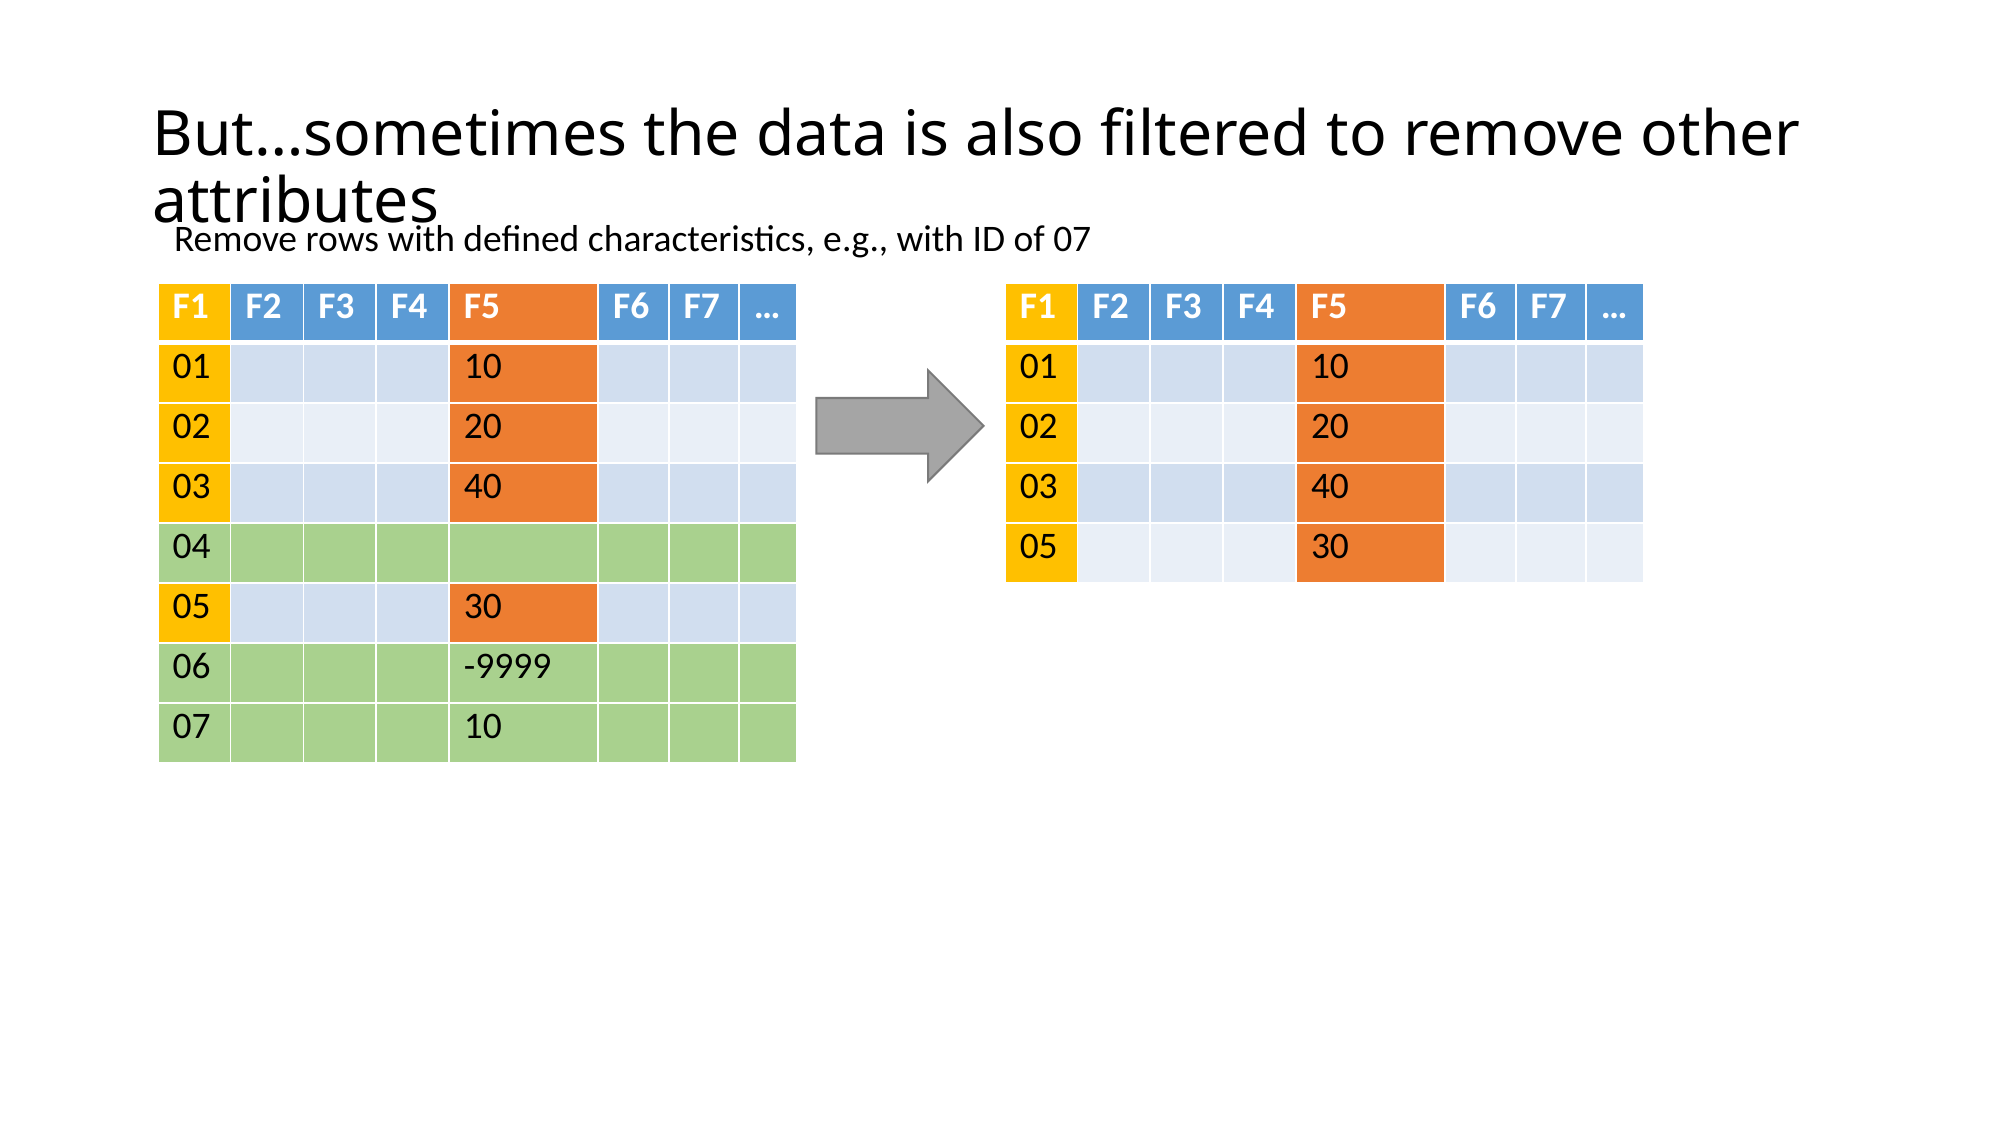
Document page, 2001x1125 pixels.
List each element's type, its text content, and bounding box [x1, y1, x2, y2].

table_header F6 [1446, 284, 1515, 340]
table_header F4 [377, 284, 448, 340]
table_cell [740, 345, 796, 402]
table_cell [1446, 404, 1515, 462]
table_cell [599, 644, 668, 702]
table_cell [599, 464, 668, 522]
table_cell 40 [450, 464, 597, 522]
table_cell [231, 345, 303, 402]
table_cell [377, 524, 448, 582]
table_cell 03 [1006, 464, 1077, 522]
table_cell [377, 464, 448, 522]
table_cell 07 [159, 704, 230, 762]
title But…sometimes the data is also filtered to remove other attributes [137, 59, 1863, 278]
table_cell [304, 404, 375, 462]
table_cell [1151, 345, 1222, 402]
table_cell [1224, 524, 1295, 582]
table_cell [231, 464, 303, 522]
table_header F2 [231, 284, 303, 340]
table_cell [1078, 345, 1149, 402]
table_cell [599, 584, 668, 642]
table_cell 02 [159, 404, 230, 462]
table_cell 06 [159, 644, 230, 702]
table_cell [304, 464, 375, 522]
table_cell [599, 404, 668, 462]
table_cell -9999 [450, 644, 597, 702]
table_cell [599, 524, 668, 582]
table_cell [1587, 464, 1643, 522]
table_cell [1517, 404, 1585, 462]
table_cell [231, 404, 303, 462]
table_cell 30 [450, 584, 597, 642]
table_header F2 [1078, 284, 1149, 340]
text_box [815, 367, 986, 484]
table_cell [670, 704, 738, 762]
table_cell [1151, 404, 1222, 462]
table_cell [231, 704, 303, 762]
table_cell [740, 524, 796, 582]
table_header F3 [1151, 284, 1222, 340]
table_cell [377, 404, 448, 462]
table_cell 02 [1006, 404, 1077, 462]
table_cell [1224, 404, 1295, 462]
table_cell [1446, 464, 1515, 522]
table_cell [1517, 464, 1585, 522]
table_cell 01 [1006, 345, 1077, 402]
table_cell [1446, 345, 1515, 402]
table_cell [1151, 524, 1222, 582]
table_cell [377, 584, 448, 642]
table_cell [1587, 404, 1643, 462]
table_cell 03 [159, 464, 230, 522]
table_cell [304, 345, 375, 402]
table_cell [304, 524, 375, 582]
table_header F1 [1006, 284, 1077, 340]
table_cell [304, 584, 375, 642]
table_cell 05 [159, 584, 230, 642]
table_header … [1587, 284, 1643, 340]
table_cell [740, 464, 796, 522]
table_cell [1517, 524, 1585, 582]
table_cell [670, 524, 738, 582]
table_cell [1587, 524, 1643, 582]
table_cell [1078, 524, 1149, 582]
table_cell [740, 644, 796, 702]
table_cell [231, 644, 303, 702]
table_cell [670, 584, 738, 642]
table_cell 01 [159, 345, 230, 402]
table_cell [1078, 404, 1149, 462]
table_header … [740, 284, 796, 340]
table_header F1 [159, 284, 230, 340]
table_cell [1224, 464, 1295, 522]
table_cell [599, 345, 668, 402]
table_cell [231, 524, 303, 582]
table_cell [1517, 345, 1585, 402]
table_cell 10 [1297, 345, 1444, 402]
table_cell [670, 345, 738, 402]
table_cell [304, 644, 375, 702]
table_cell [377, 644, 448, 702]
table_cell 30 [1297, 524, 1444, 582]
table_cell 40 [1297, 464, 1444, 522]
table_cell [1587, 345, 1643, 402]
table_cell 10 [450, 345, 597, 402]
table_cell [1446, 524, 1515, 582]
table_cell [450, 524, 597, 582]
table_header F7 [1517, 284, 1585, 340]
table_header F7 [670, 284, 738, 340]
table_header F3 [304, 284, 375, 340]
table_cell 05 [1006, 524, 1077, 582]
table_cell 20 [450, 404, 597, 462]
table_cell [740, 704, 796, 762]
text_box Remove rows with defined characteristics, e.g., with ID of 07 [159, 206, 1438, 266]
table_cell [231, 584, 303, 642]
table_cell [1224, 345, 1295, 402]
table_cell [670, 644, 738, 702]
table_header F5 [1297, 284, 1444, 340]
table_cell 20 [1297, 404, 1444, 462]
table_cell [740, 584, 796, 642]
table_cell 04 [159, 524, 230, 582]
table_cell [599, 704, 668, 762]
table_header F5 [450, 284, 597, 340]
table_cell [670, 464, 738, 522]
table_cell [670, 404, 738, 462]
table_cell [1151, 464, 1222, 522]
table_header F6 [599, 284, 668, 340]
table_cell [1078, 464, 1149, 522]
table_cell [740, 404, 796, 462]
table_header F4 [1224, 284, 1295, 340]
table_cell [377, 704, 448, 762]
table_cell [377, 345, 448, 402]
table_cell [304, 704, 375, 762]
table_cell 10 [450, 704, 597, 762]
